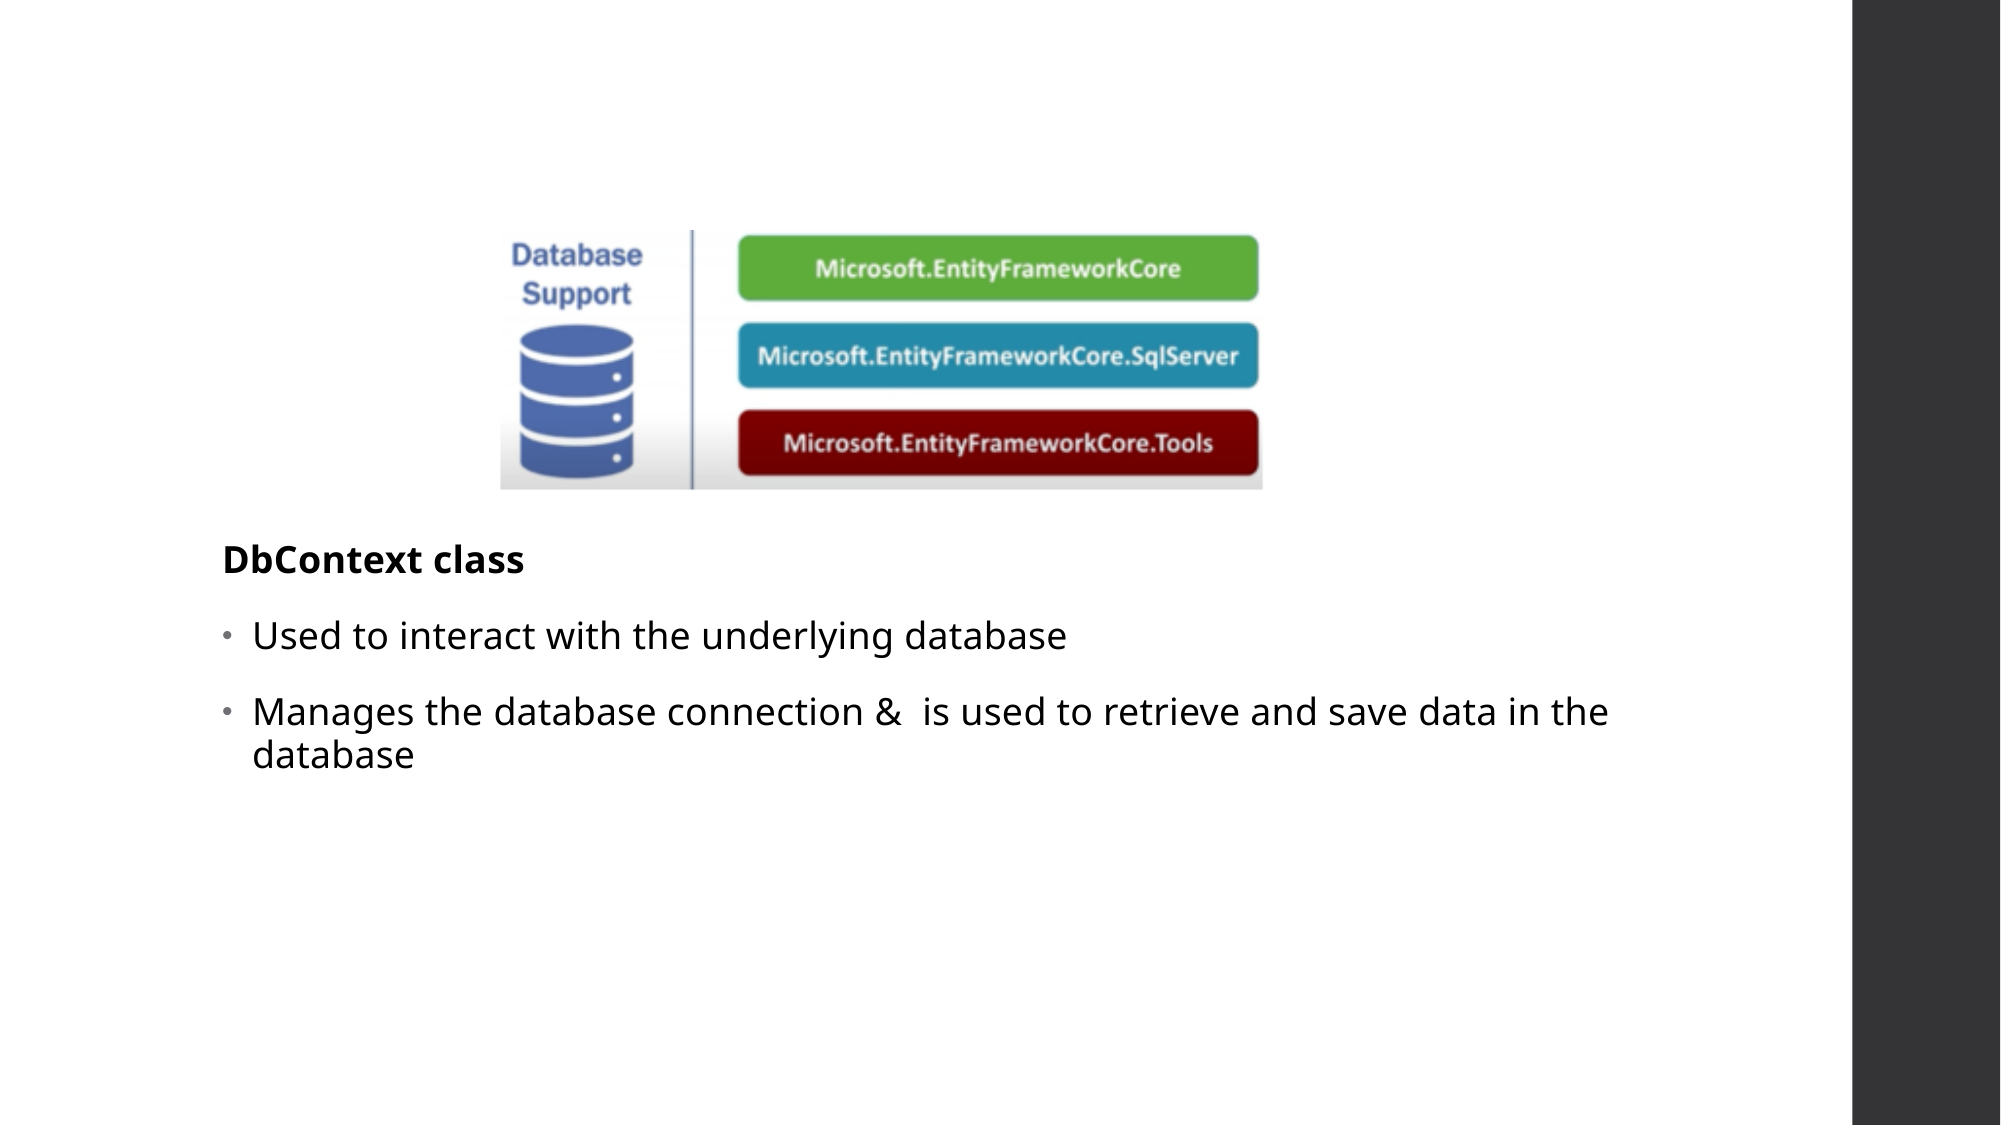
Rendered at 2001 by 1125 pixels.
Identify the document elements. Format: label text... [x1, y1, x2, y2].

picture [499, 230, 1270, 492]
list DbContext class Used to interact with the underlying database Manages the database connection & is used to retrieve and save data in the database [206, 72, 1797, 1014]
